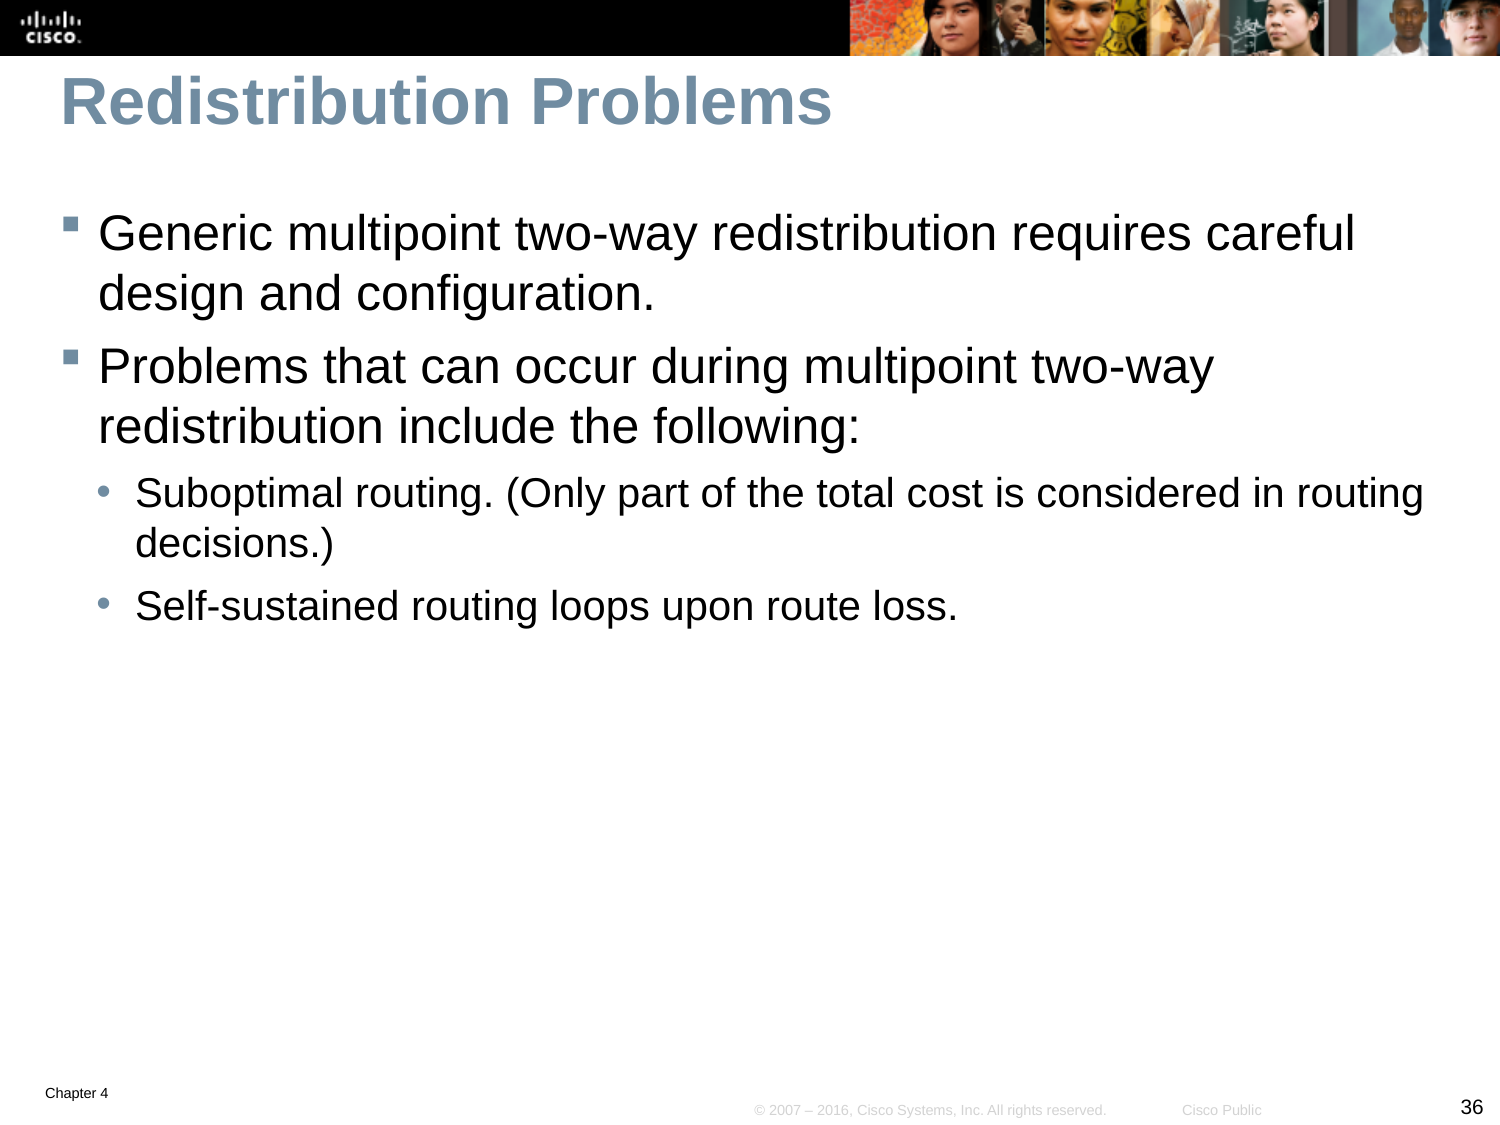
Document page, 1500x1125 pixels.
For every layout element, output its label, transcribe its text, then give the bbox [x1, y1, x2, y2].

list Generic multipoint two-way redistribution requires careful design and configuration. Problems that can occur during multipoint two-way redistribution include the following: Suboptimal routing. (Only part of the total cost is considered in routing decisions.) Self-sustained routing loops upon route loss. [45, 193, 1444, 1037]
title Redistribution Problems [45, 59, 1444, 182]
picture [0, 0, 1500, 56]
